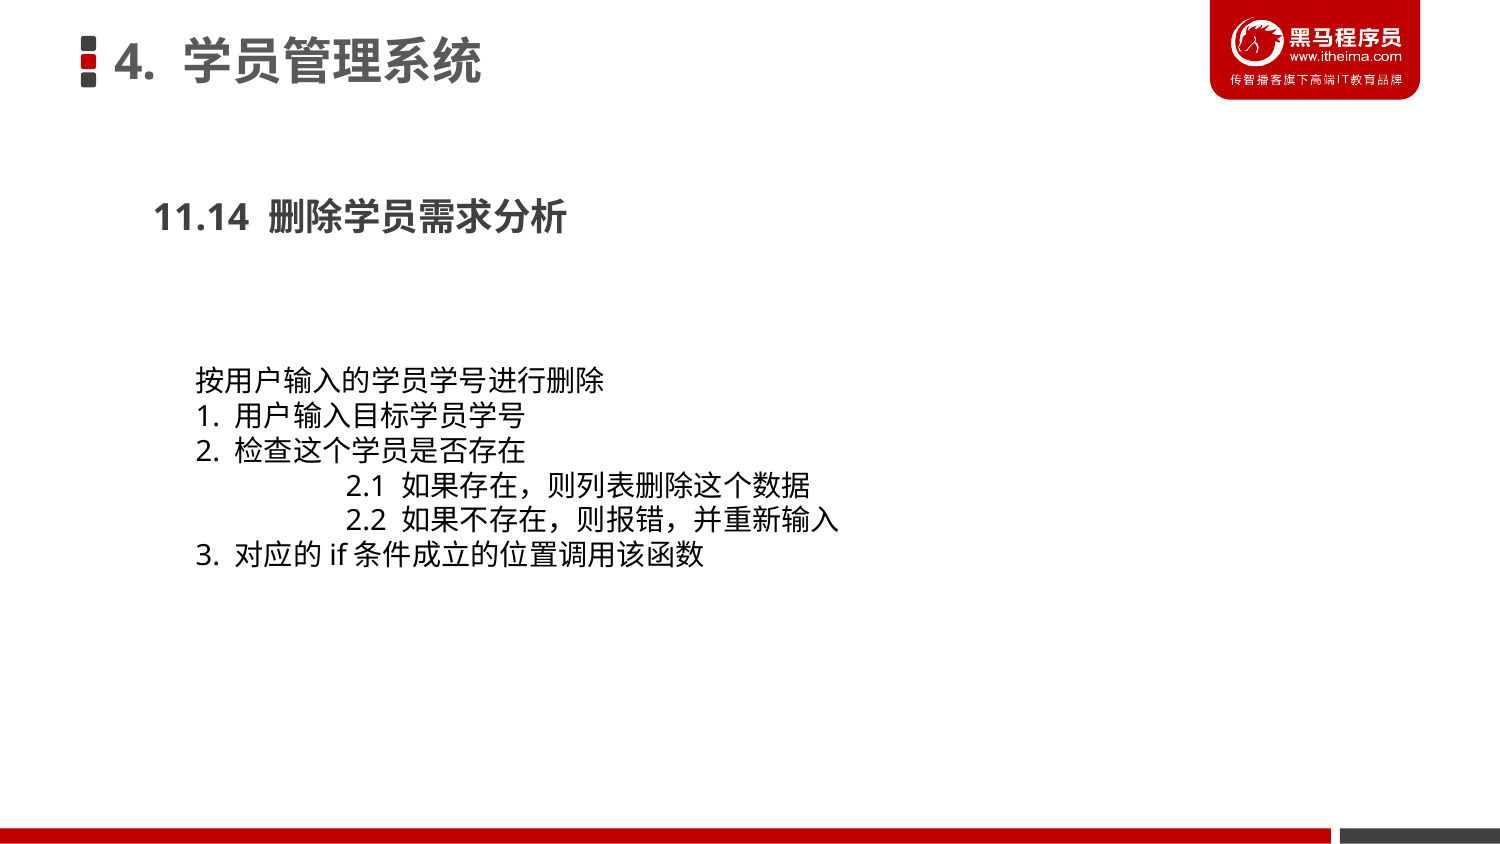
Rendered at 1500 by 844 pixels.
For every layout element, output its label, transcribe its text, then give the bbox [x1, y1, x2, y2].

text_box 4. 学员管理系统 [103, 0, 987, 130]
picture [1212, 8, 1421, 94]
text_box 11.14 删除学员需求分析 [138, 185, 715, 246]
text_box 按⽤户输⼊的学员学号进⾏删除 1. ⽤户输⼊⽬标学员学号 2. 检查这个学员是否存在 2.1 如果存在，则列表删除这个数据 2.2 如果不存在，则报错，并重新输⼊ 3. 对应的if条件成⽴的位置调⽤该函数 [180, 354, 1319, 579]
